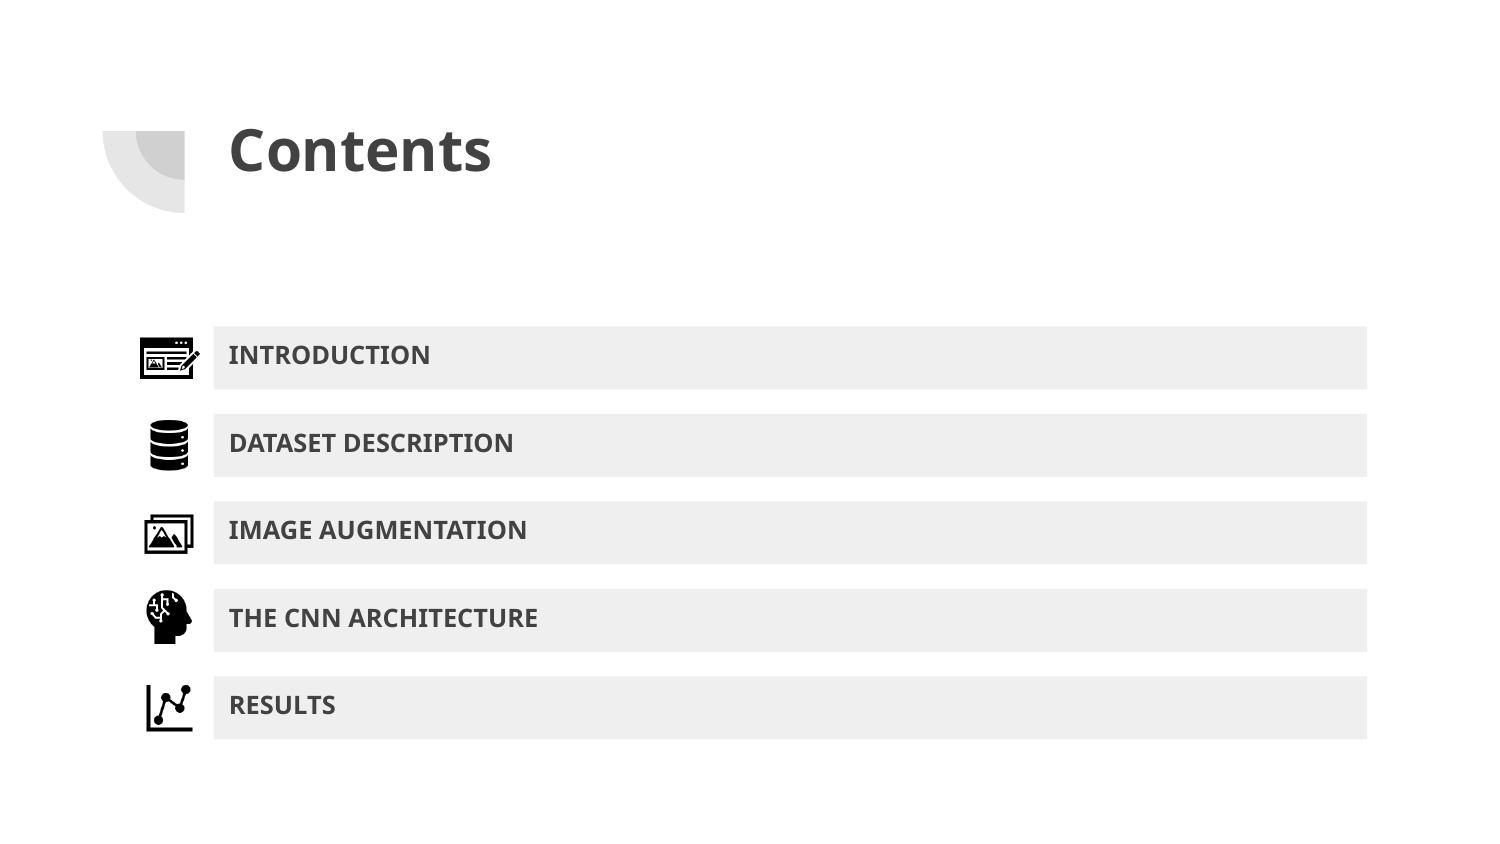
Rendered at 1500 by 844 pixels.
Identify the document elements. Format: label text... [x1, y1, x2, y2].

list RESULTS [213, 676, 1368, 740]
list INTRODUCTION [213, 326, 1368, 390]
list IMAGE AUGMENTATION [213, 501, 1368, 565]
list DATASET DESCRIPTION [213, 413, 1368, 477]
list THE CNN ARCHITECTURE [213, 588, 1368, 652]
picture [137, 326, 201, 390]
picture [143, 507, 195, 559]
title Contents [213, 98, 1368, 263]
picture [137, 585, 201, 649]
picture [137, 676, 201, 740]
picture [137, 413, 201, 478]
